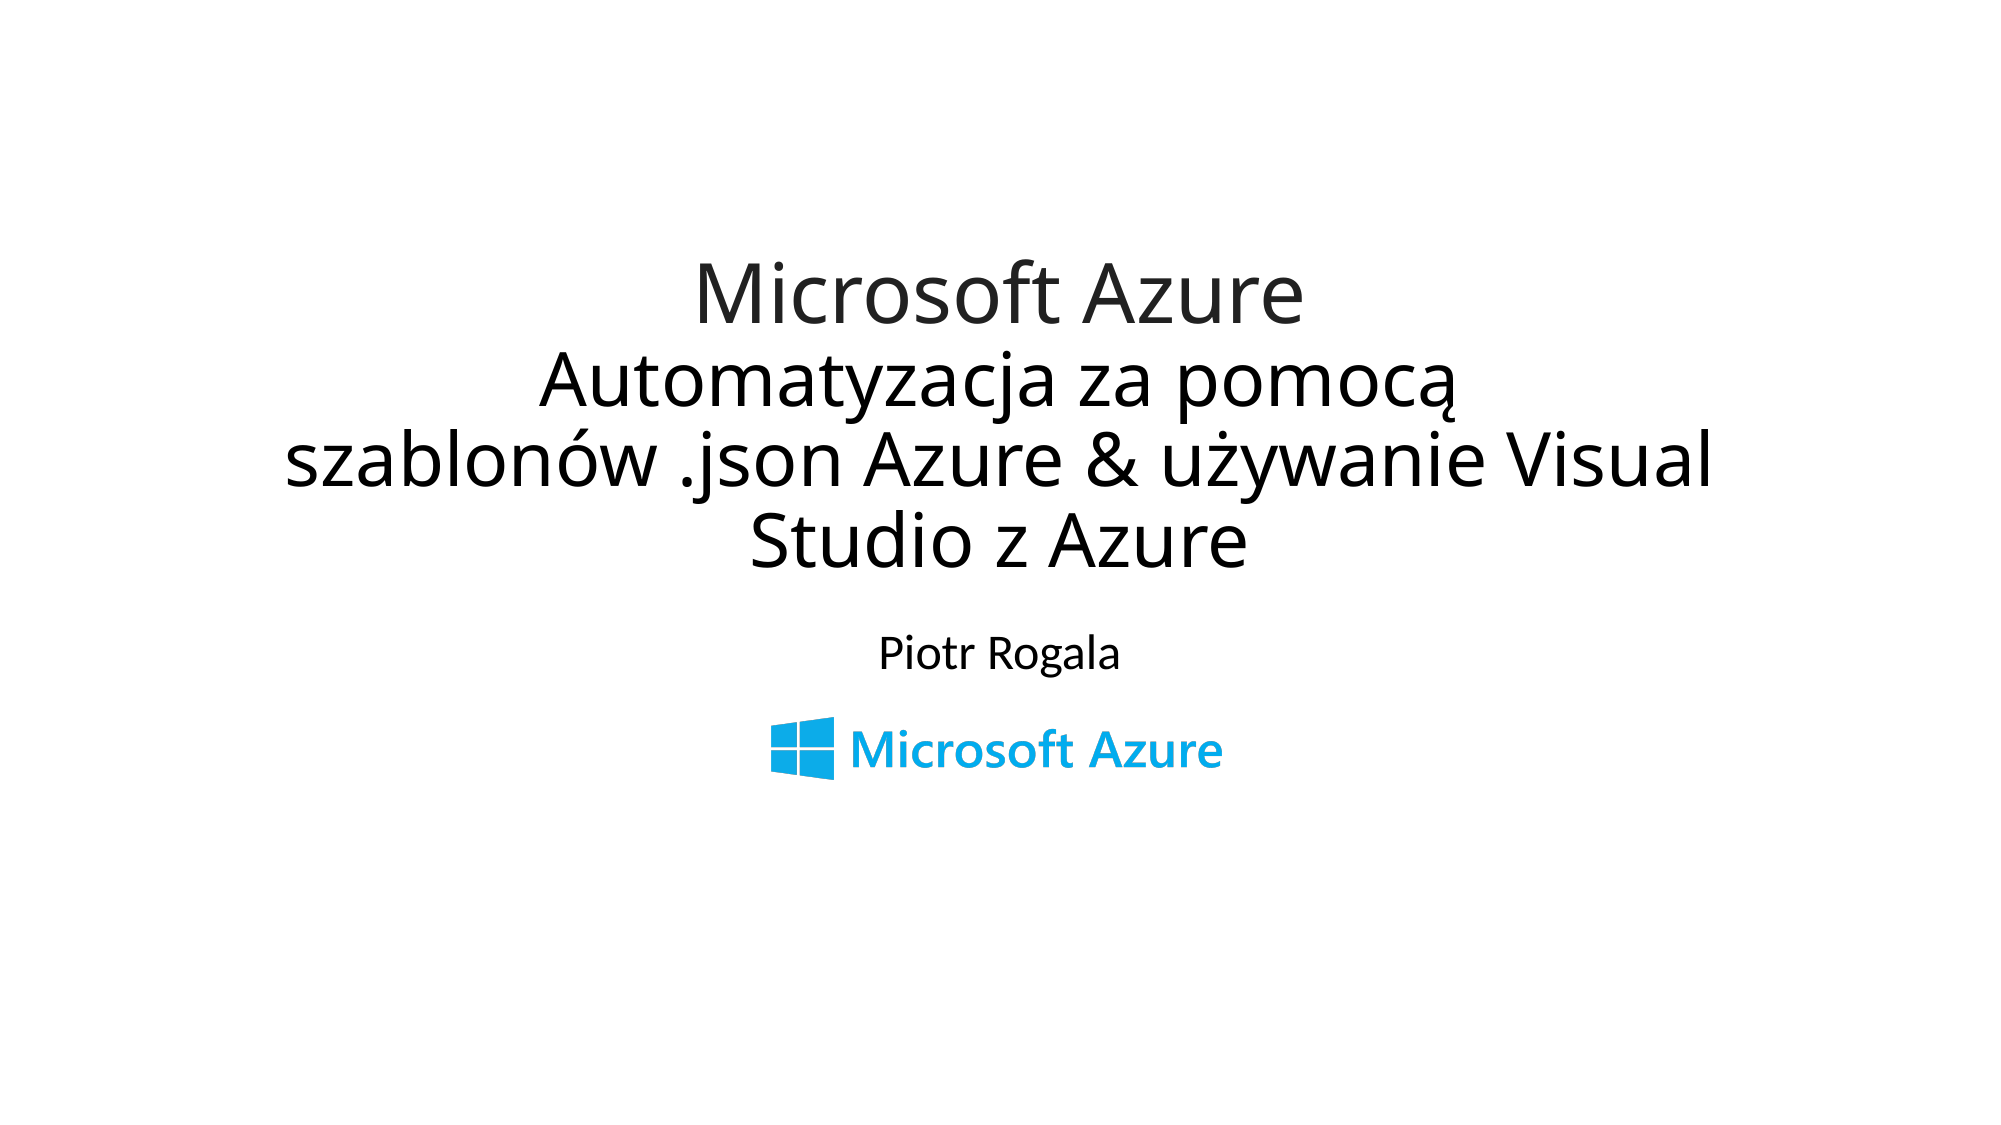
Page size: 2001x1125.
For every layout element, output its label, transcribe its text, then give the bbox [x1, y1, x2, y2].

subtitle Piotr Rogala [249, 618, 1750, 891]
title Microsoft Azure Automatyzacja za pomocą szablonów .json Azure & używanie Visual Studio z Azure [249, 200, 1750, 592]
picture [771, 717, 1222, 780]
picture [1206, 746, 1216, 751]
